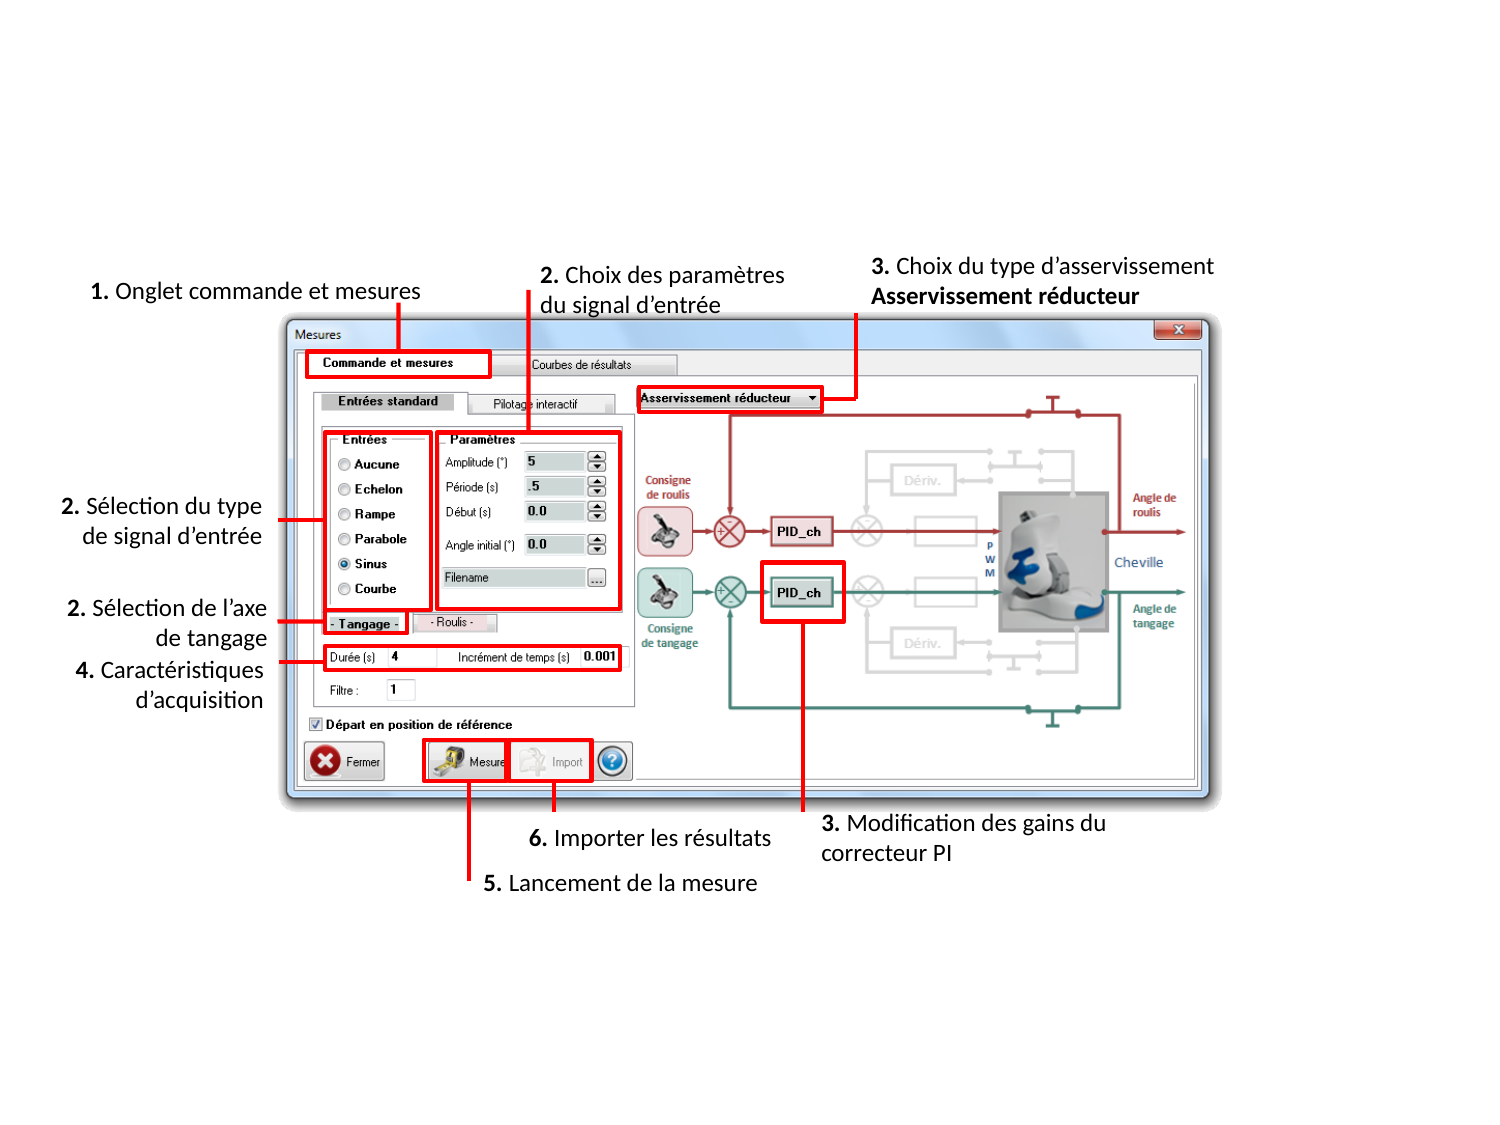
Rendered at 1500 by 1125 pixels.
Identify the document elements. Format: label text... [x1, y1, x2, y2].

text_box 5. Lancement de la mesure [468, 859, 835, 904]
text_box 4. Caractéristiques d’acquisition [18, 646, 272, 721]
text_box 1. Onglet commande et mesures [75, 267, 466, 312]
text_box 6. Importer les résultats [514, 821, 807, 859]
text_box 3. Modification des gains du correcteur PI [807, 821, 1173, 874]
text_box 2. Choix des paramètres du signal d’entrée [525, 251, 817, 311]
text_box 2. Sélection du type de signal d’entrée [41, 482, 272, 557]
text_box 2. Sélection de l’axe de tangage [46, 583, 272, 646]
text_box 3. Choix du type d’asservissement Asservissement réducteur [856, 242, 1247, 318]
picture [277, 312, 1223, 813]
